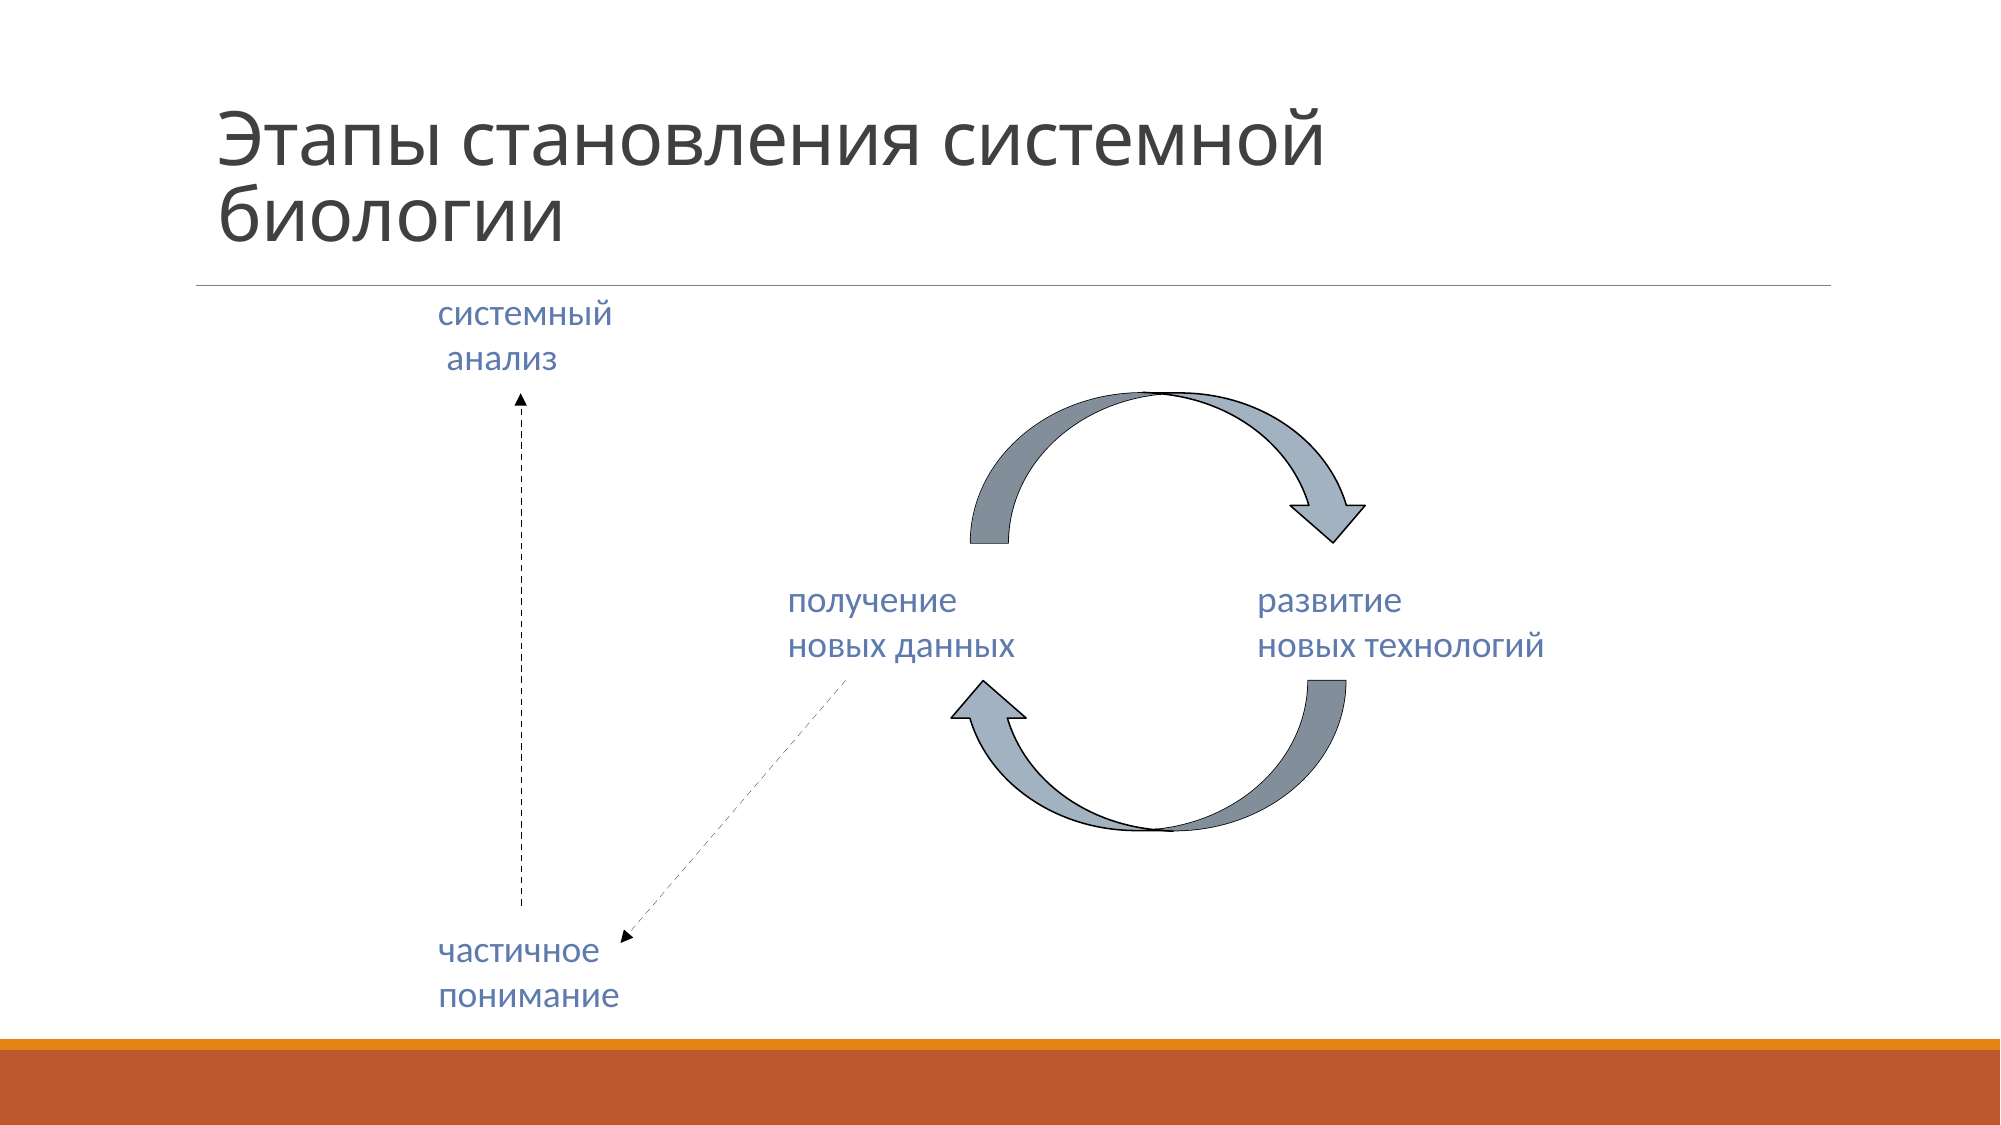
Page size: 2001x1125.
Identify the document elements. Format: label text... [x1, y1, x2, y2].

text_box [620, 929, 634, 943]
title Этапы становления системной биологии [202, 66, 1601, 265]
text_box получение новых данных [780, 567, 1023, 673]
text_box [950, 679, 1347, 832]
text_box системный анализ [430, 280, 621, 386]
text_box частичное понимание [430, 917, 628, 1023]
text_box развитие новых технологий [1249, 567, 1553, 673]
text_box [970, 391, 1366, 544]
text_box [514, 393, 527, 406]
